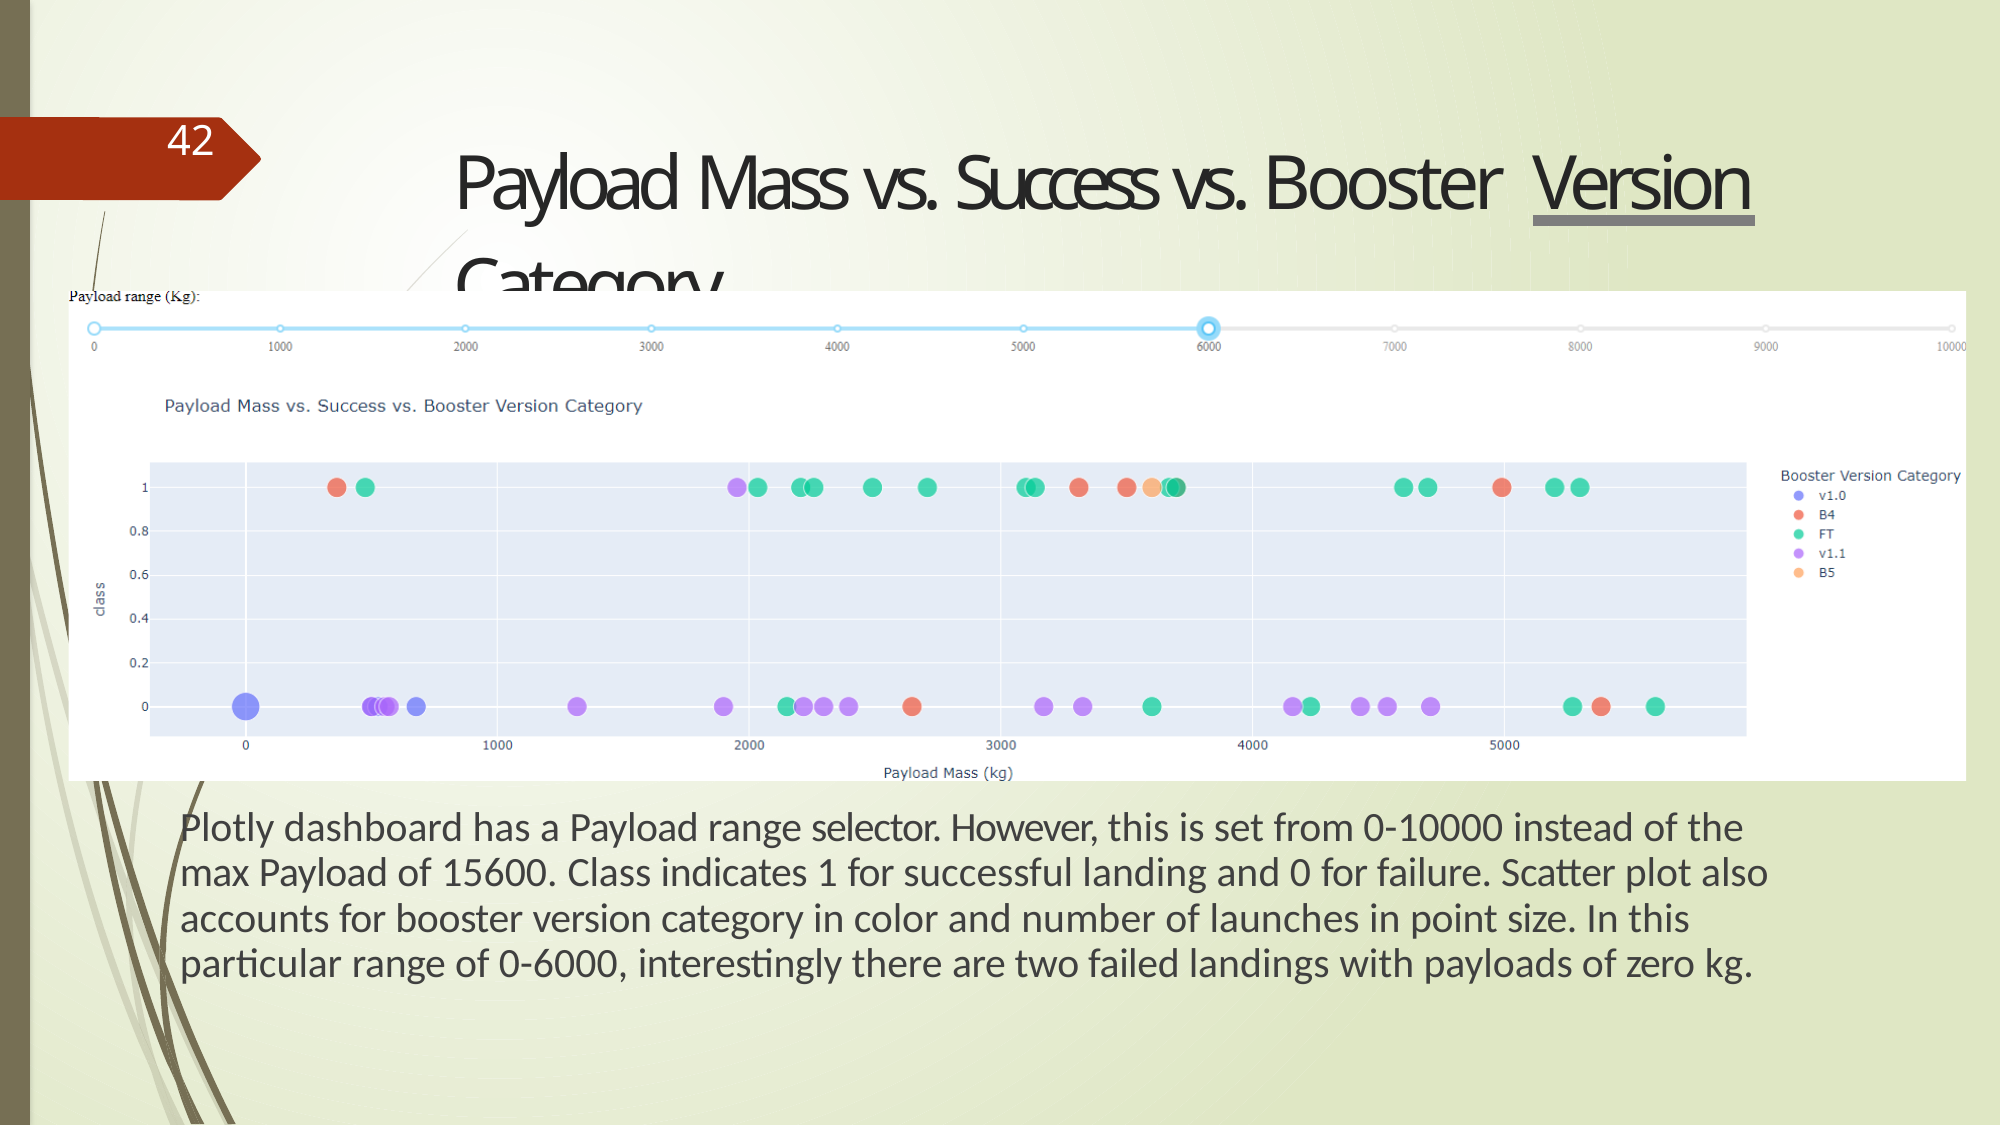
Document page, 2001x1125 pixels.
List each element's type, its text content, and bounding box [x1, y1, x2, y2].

title Payload Mass vs. Success vs. Booster Version Category [425, 102, 1888, 291]
text_box Plotly dashboard has a Payload range selector. However, this is set from 0-10000 instead of the max Payload of 15600. Class indicates 1 for successful landing and 0 for failure. Scatter plot also accounts for booster version category in color and number of launches in point size. In this particular range of 0-6000, interestingly there are two failed landings with payloads of zero kg. [177, 798, 1781, 987]
slide_number 42 [87, 0, 216, 291]
text_box [68, 291, 1967, 781]
